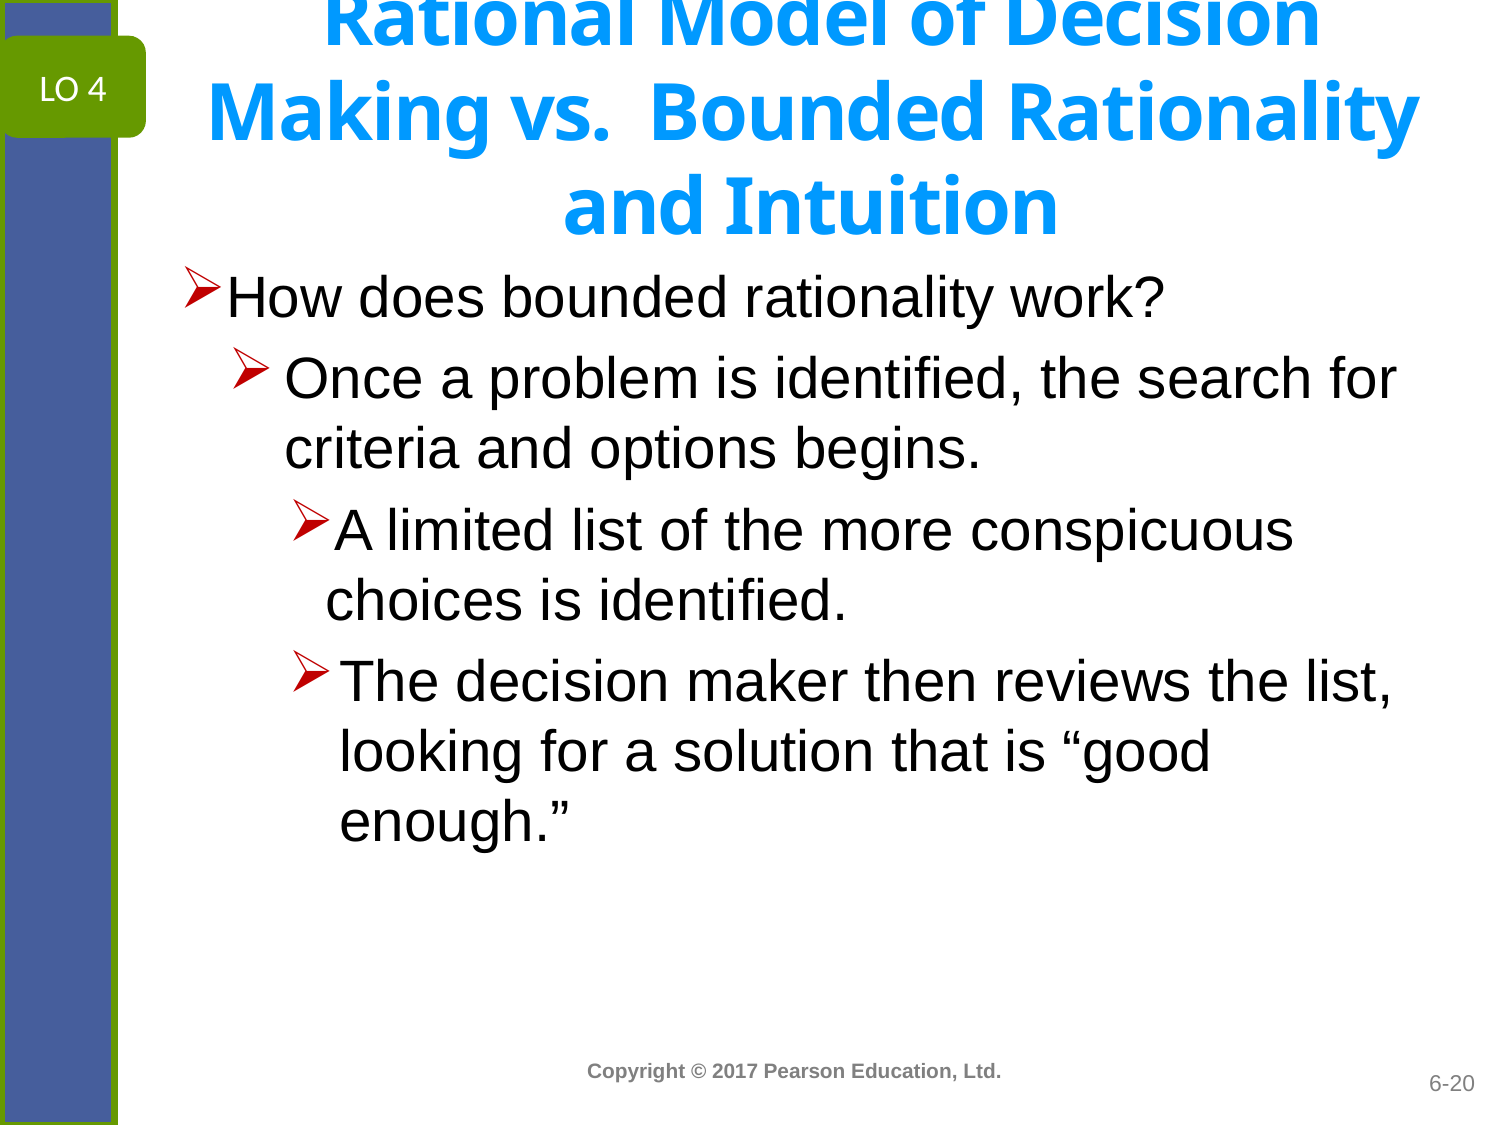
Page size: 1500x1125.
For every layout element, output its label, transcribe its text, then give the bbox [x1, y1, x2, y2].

list How does bounded rationality work? Once a problem is identified, the search for criteria and options begins. A limited list of the more conspicuous choices is identified. The decision maker then reviews the list, looking for a solution that is “good enough.” [145, 251, 1457, 1031]
title Rational Model of Decision Making vs. Bounded Rationality and Intuition [145, 4, 1479, 213]
slide_number 6-20 [1405, 1048, 1499, 1117]
text_box LO 4 [0, 33, 149, 140]
